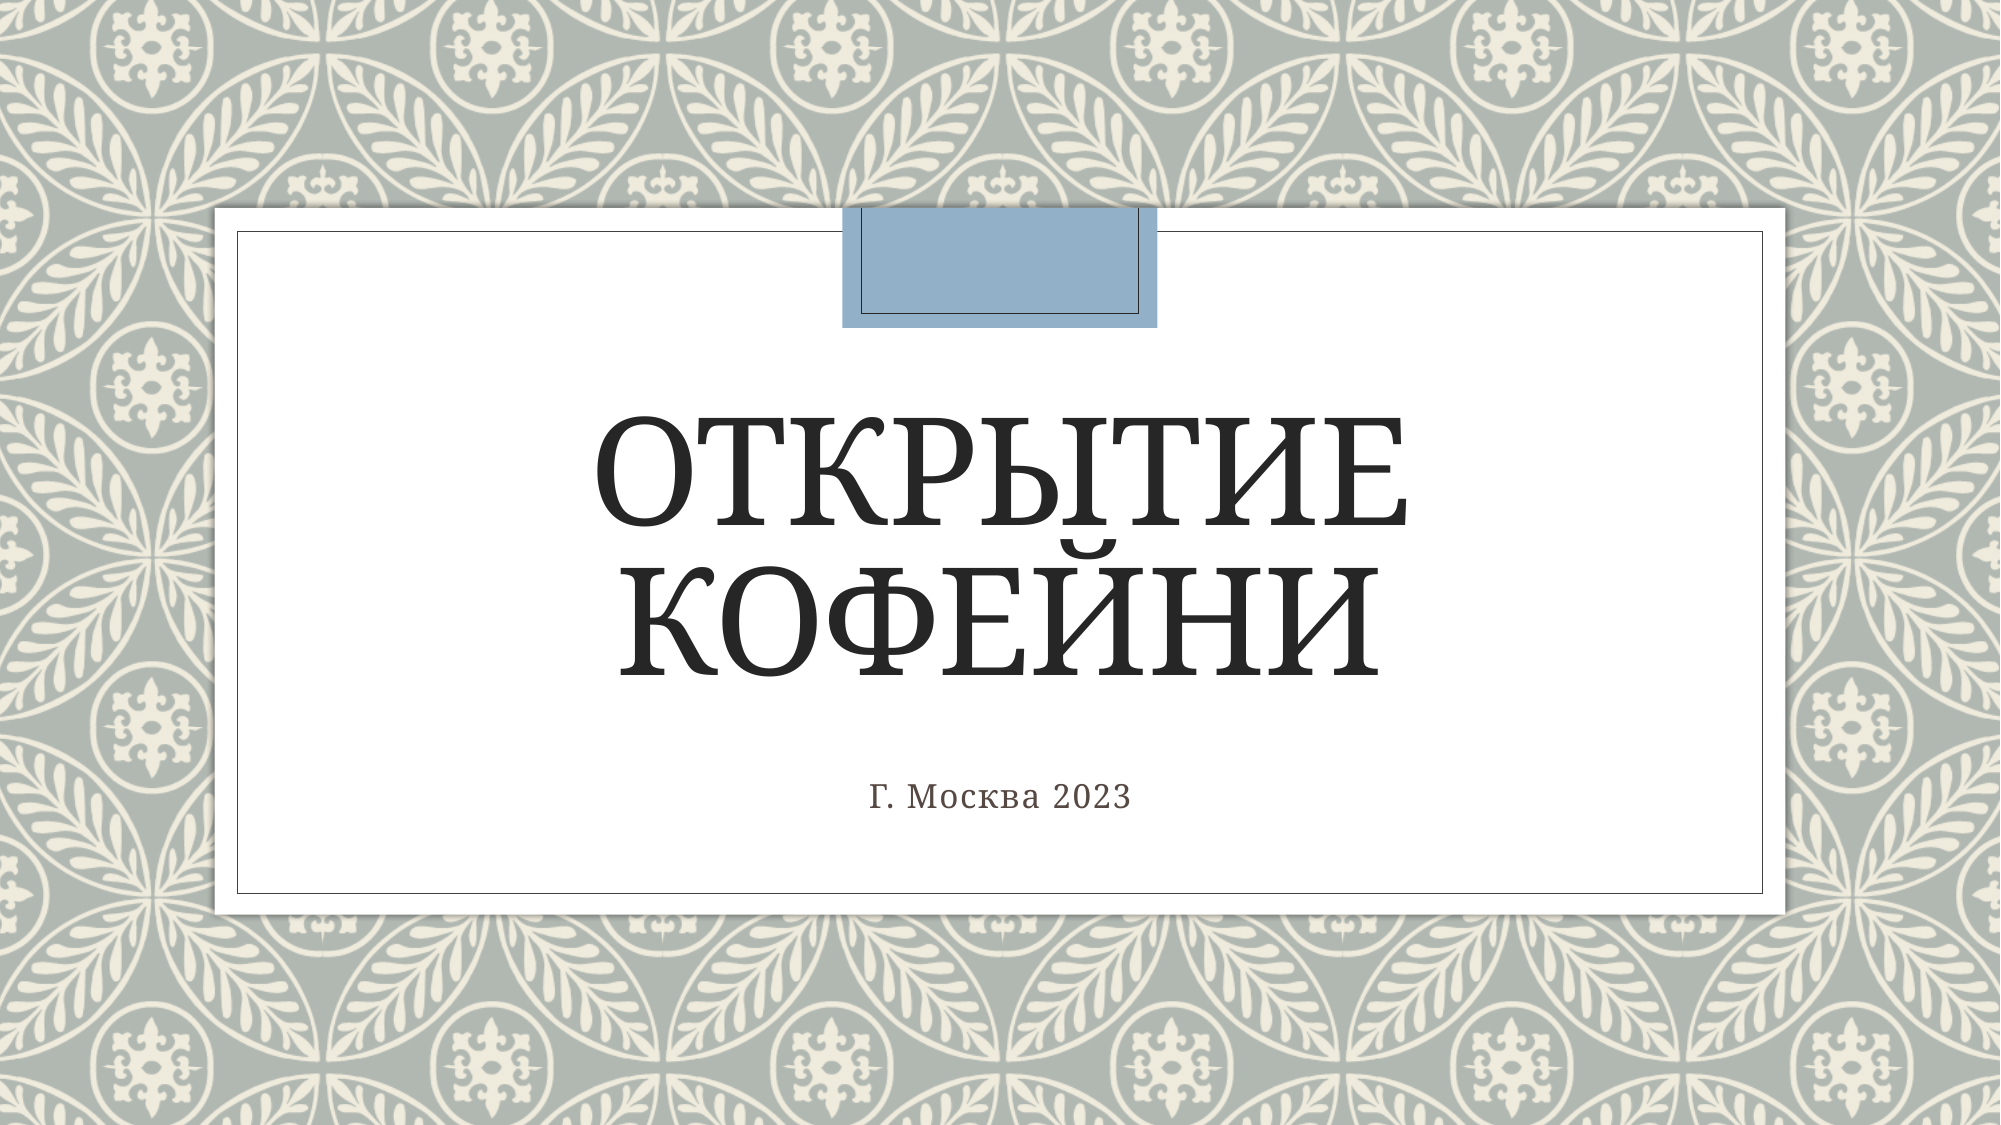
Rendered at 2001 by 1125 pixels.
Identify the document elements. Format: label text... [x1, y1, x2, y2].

subtitle Г. Москва 2023 [256, 768, 1745, 844]
title Открытие кофейни [256, 343, 1744, 768]
